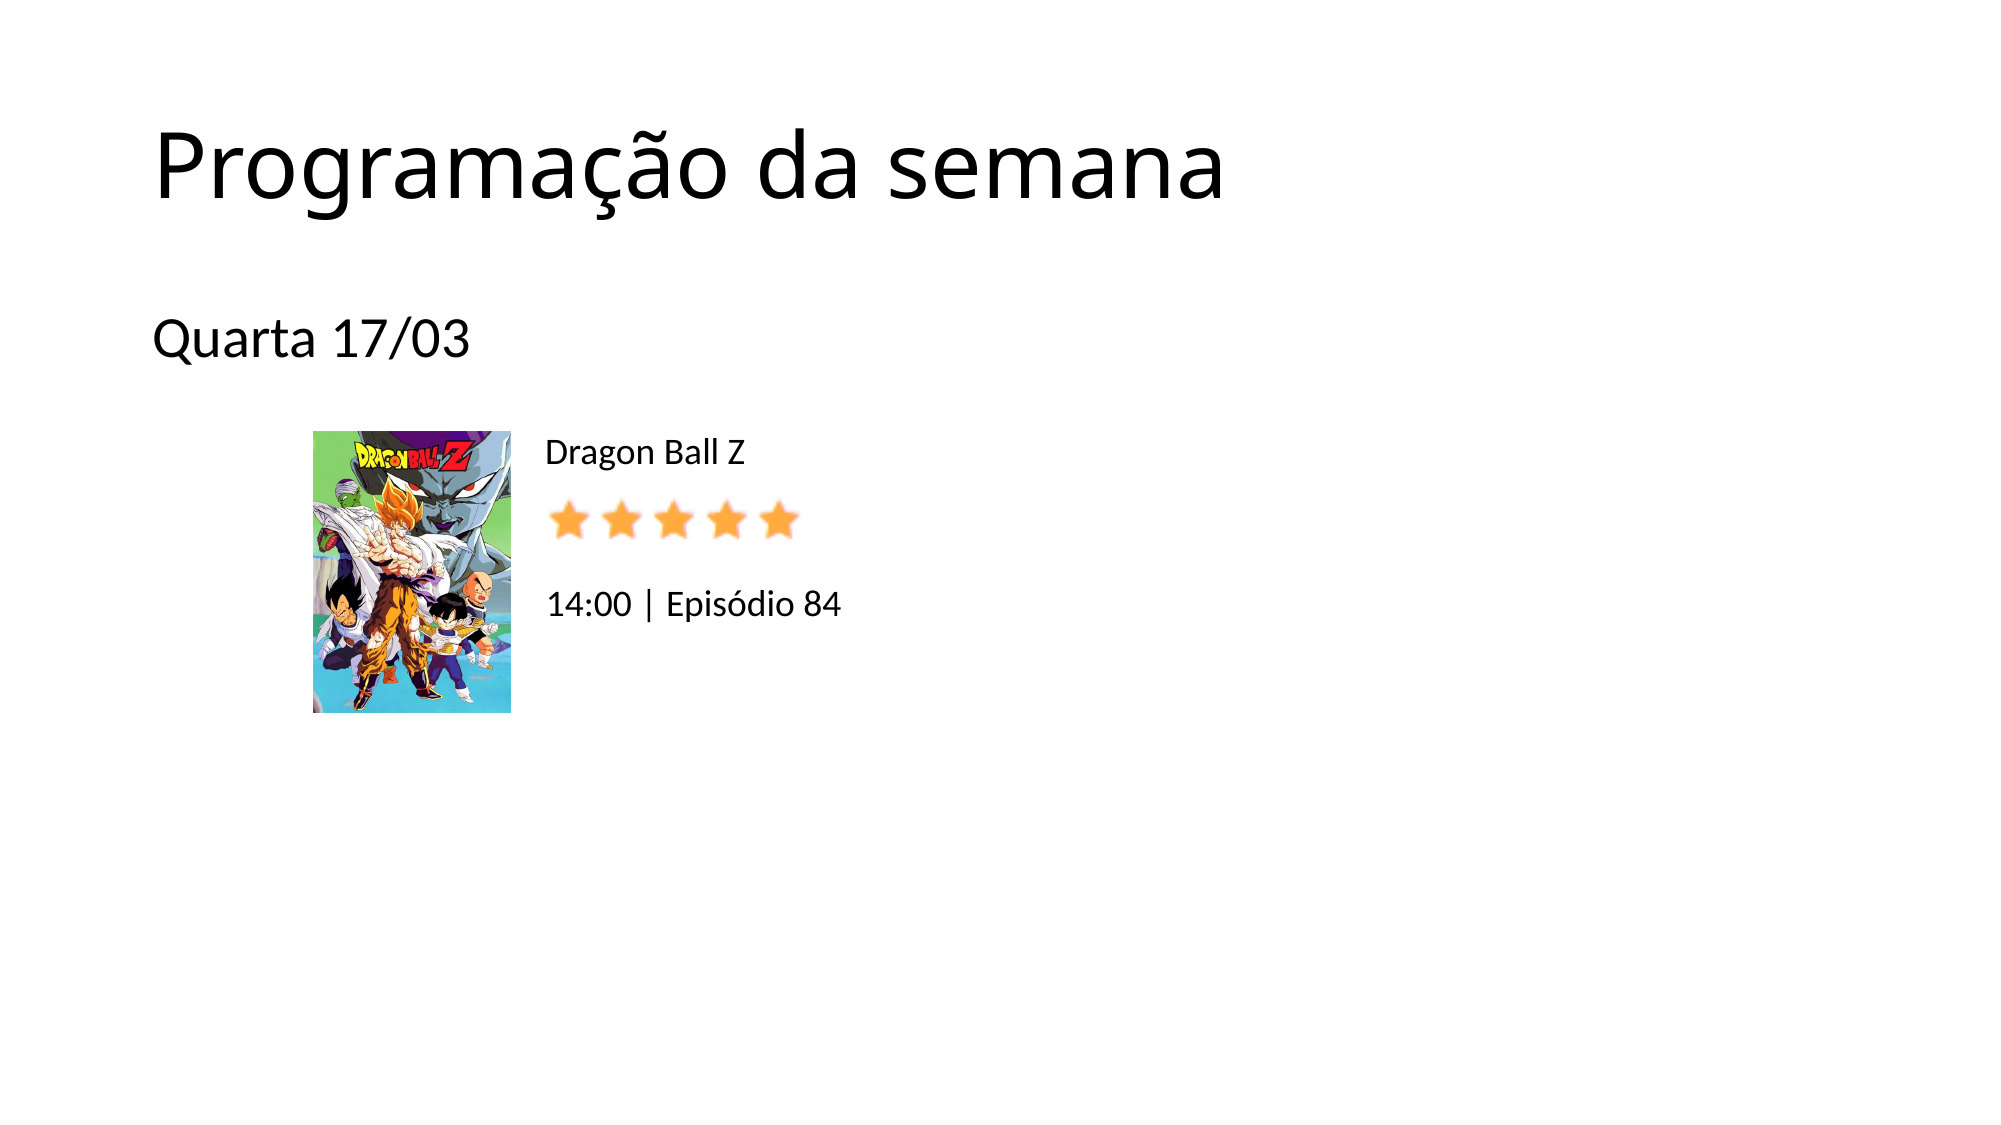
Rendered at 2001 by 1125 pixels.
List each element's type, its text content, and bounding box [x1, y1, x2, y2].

list Quarta 17/03 [137, 299, 1863, 1014]
text_box Dragon Ball Z [530, 419, 761, 480]
picture [313, 431, 511, 713]
title Programação da semana [137, 59, 1863, 278]
picture [539, 492, 814, 553]
text_box 14:00 | Episódio 84 [531, 572, 857, 632]
